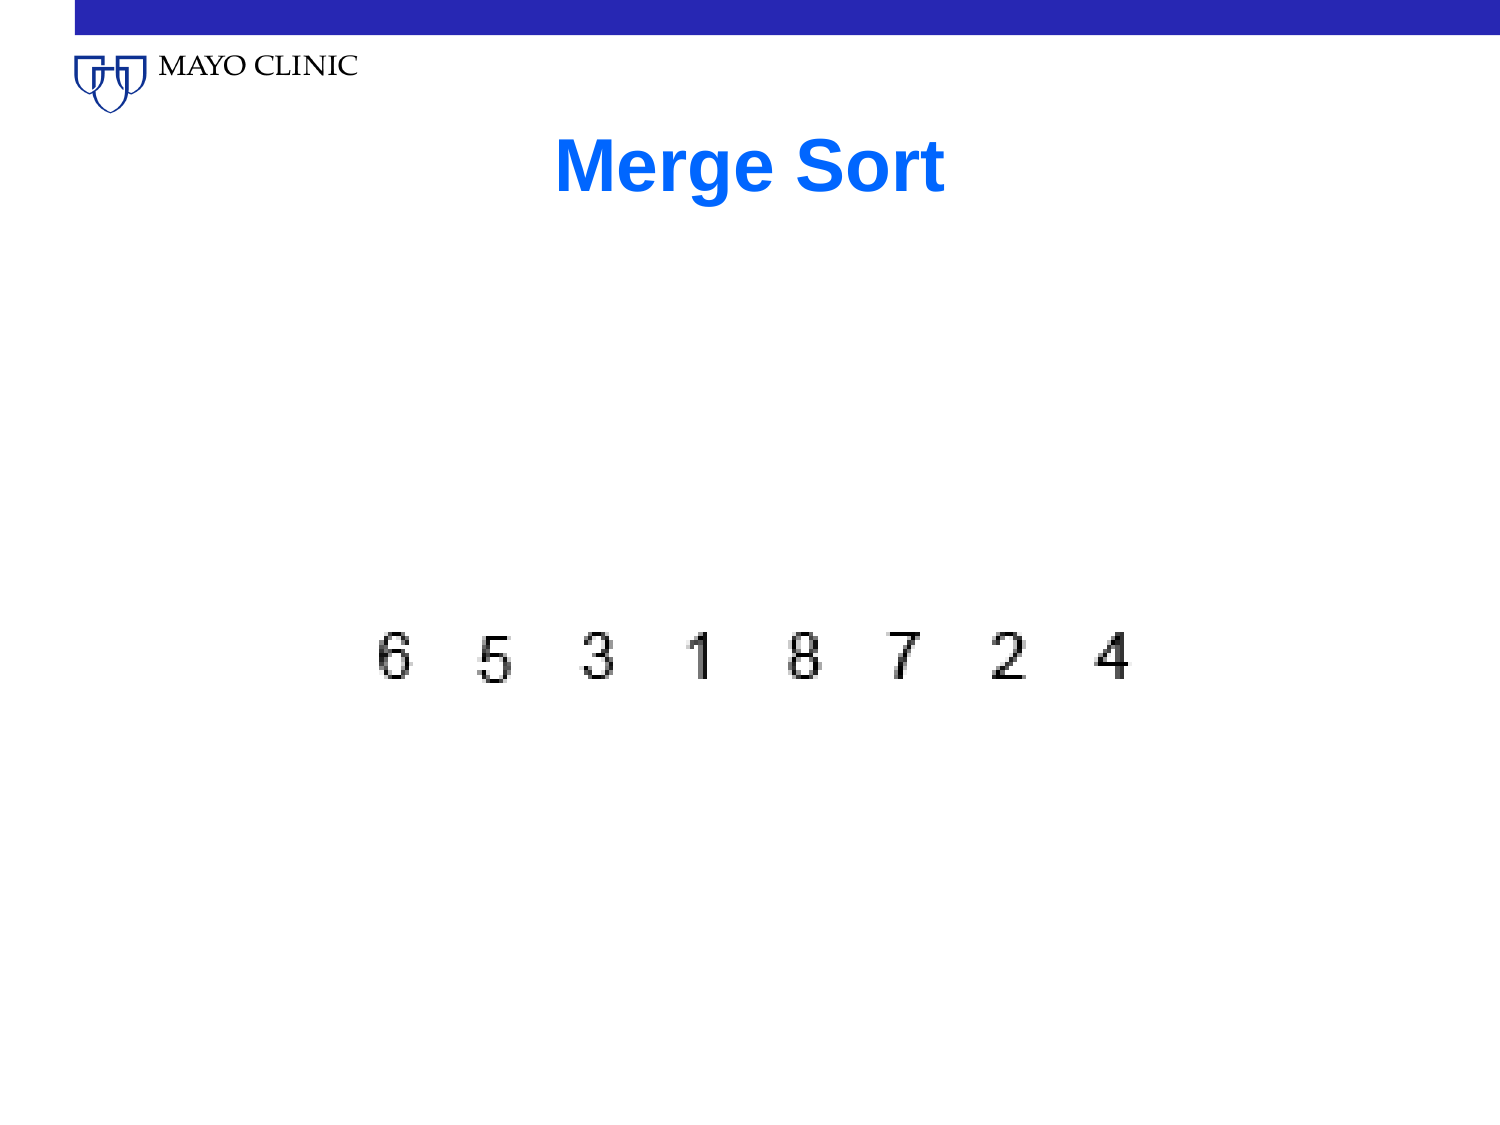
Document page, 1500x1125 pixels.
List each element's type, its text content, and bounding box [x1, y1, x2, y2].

title Merge Sort [112, 118, 1388, 299]
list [112, 299, 1388, 1051]
picture [65, 46, 366, 122]
